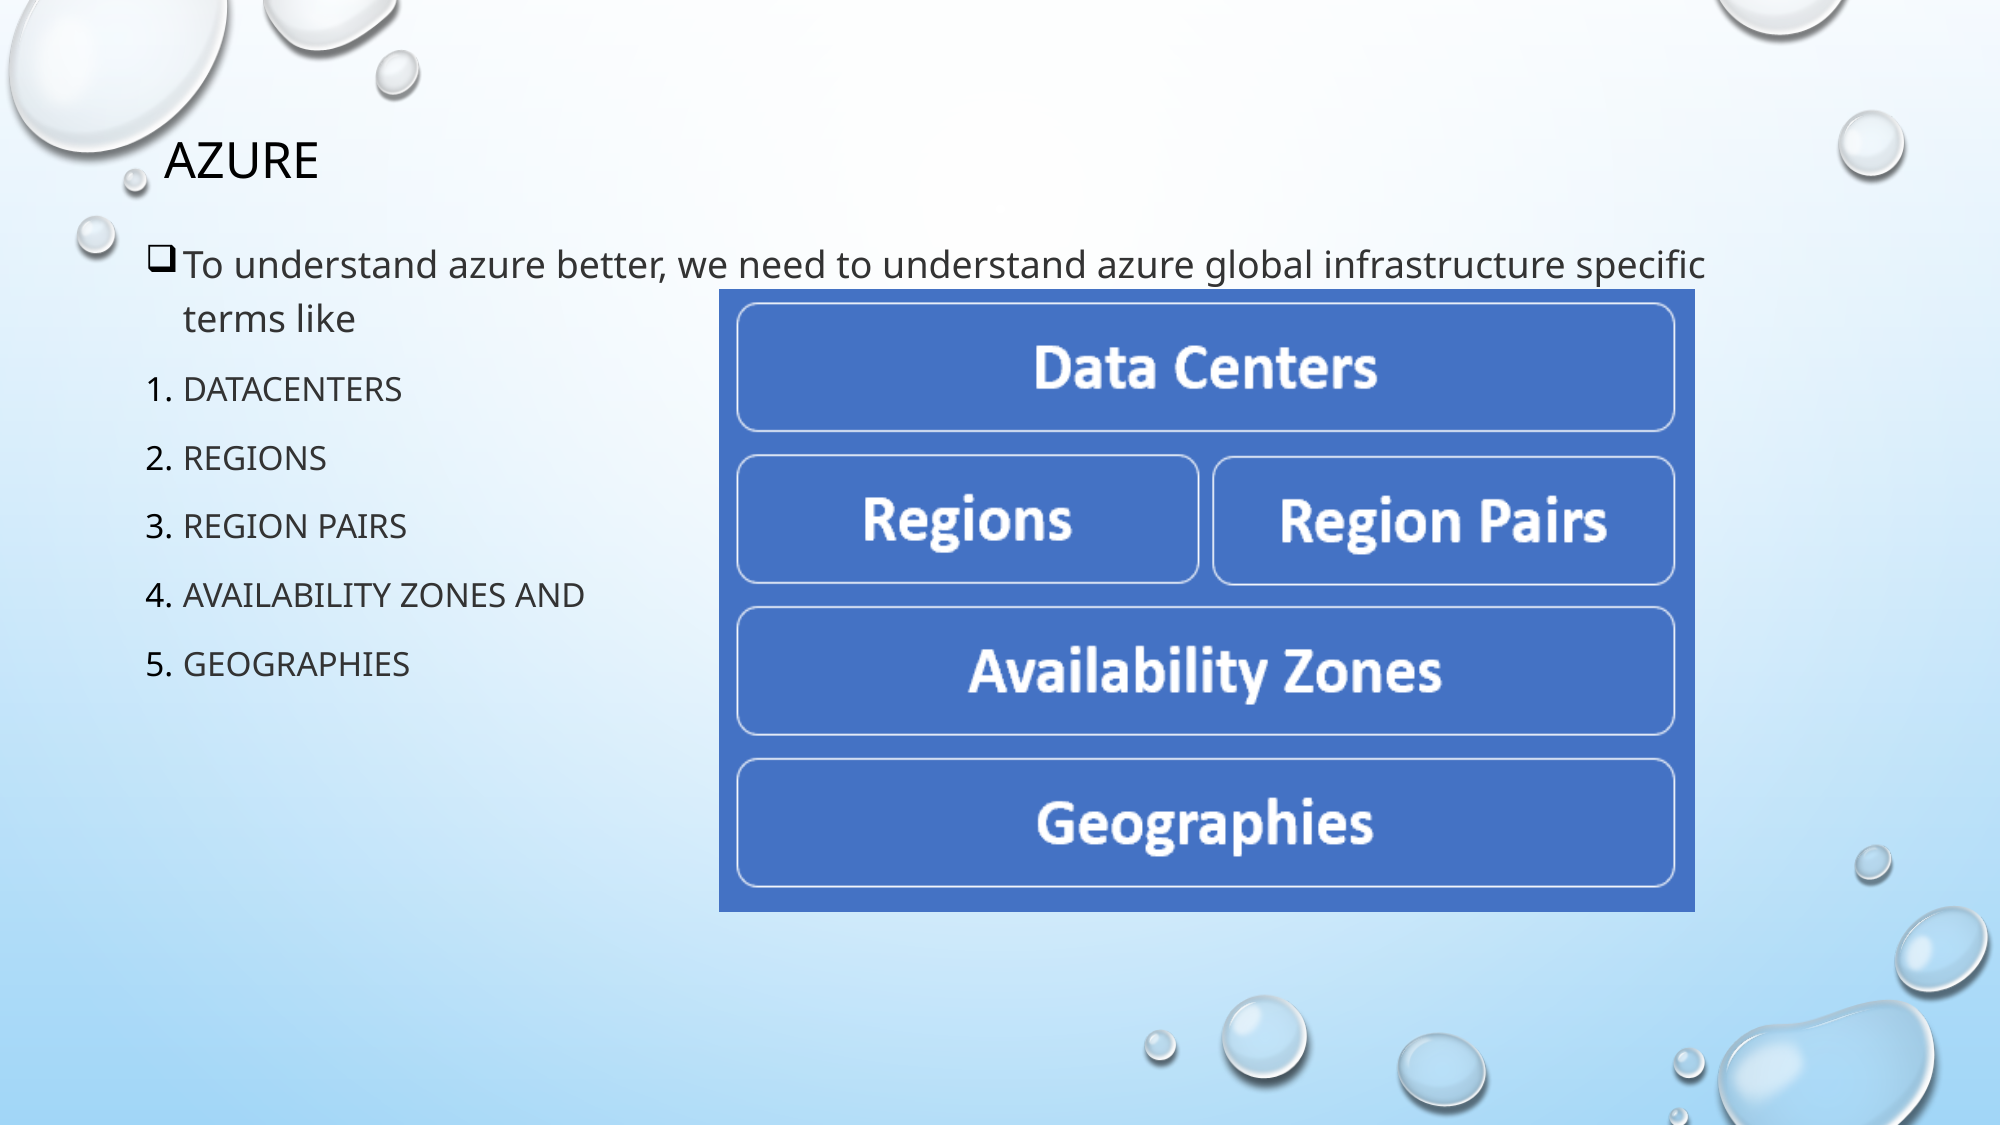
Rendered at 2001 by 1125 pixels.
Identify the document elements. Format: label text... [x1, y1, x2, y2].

list To understand azure better, we need to understand azure global infrastructure specific terms like Datacenters Regions Region Pairs Availability Zones and Geographies [130, 224, 1736, 977]
picture [0, 0, 2000, 1125]
title Azure [149, 101, 1851, 225]
